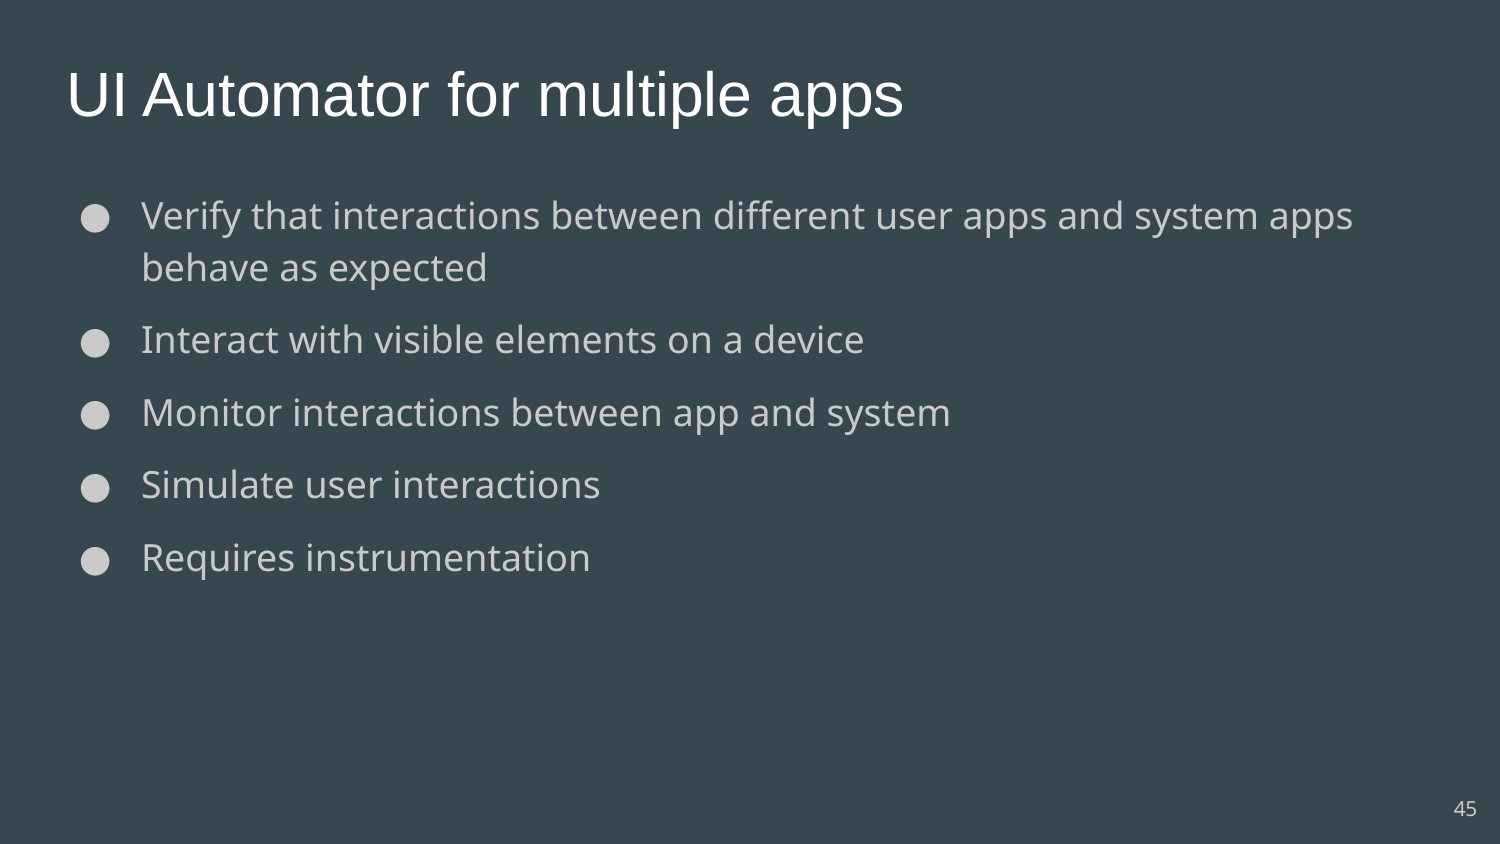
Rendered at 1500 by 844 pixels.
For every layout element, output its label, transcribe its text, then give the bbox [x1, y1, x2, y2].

title UI Automator for multiple apps [51, 28, 1472, 122]
slide_number 45 [1402, 777, 1493, 842]
list Verify that interactions between different user apps and system apps behave as expected Interact with visible elements on a device Monitor interactions between app and system Simulate user interactions Requires instrumentation [51, 170, 1449, 725]
